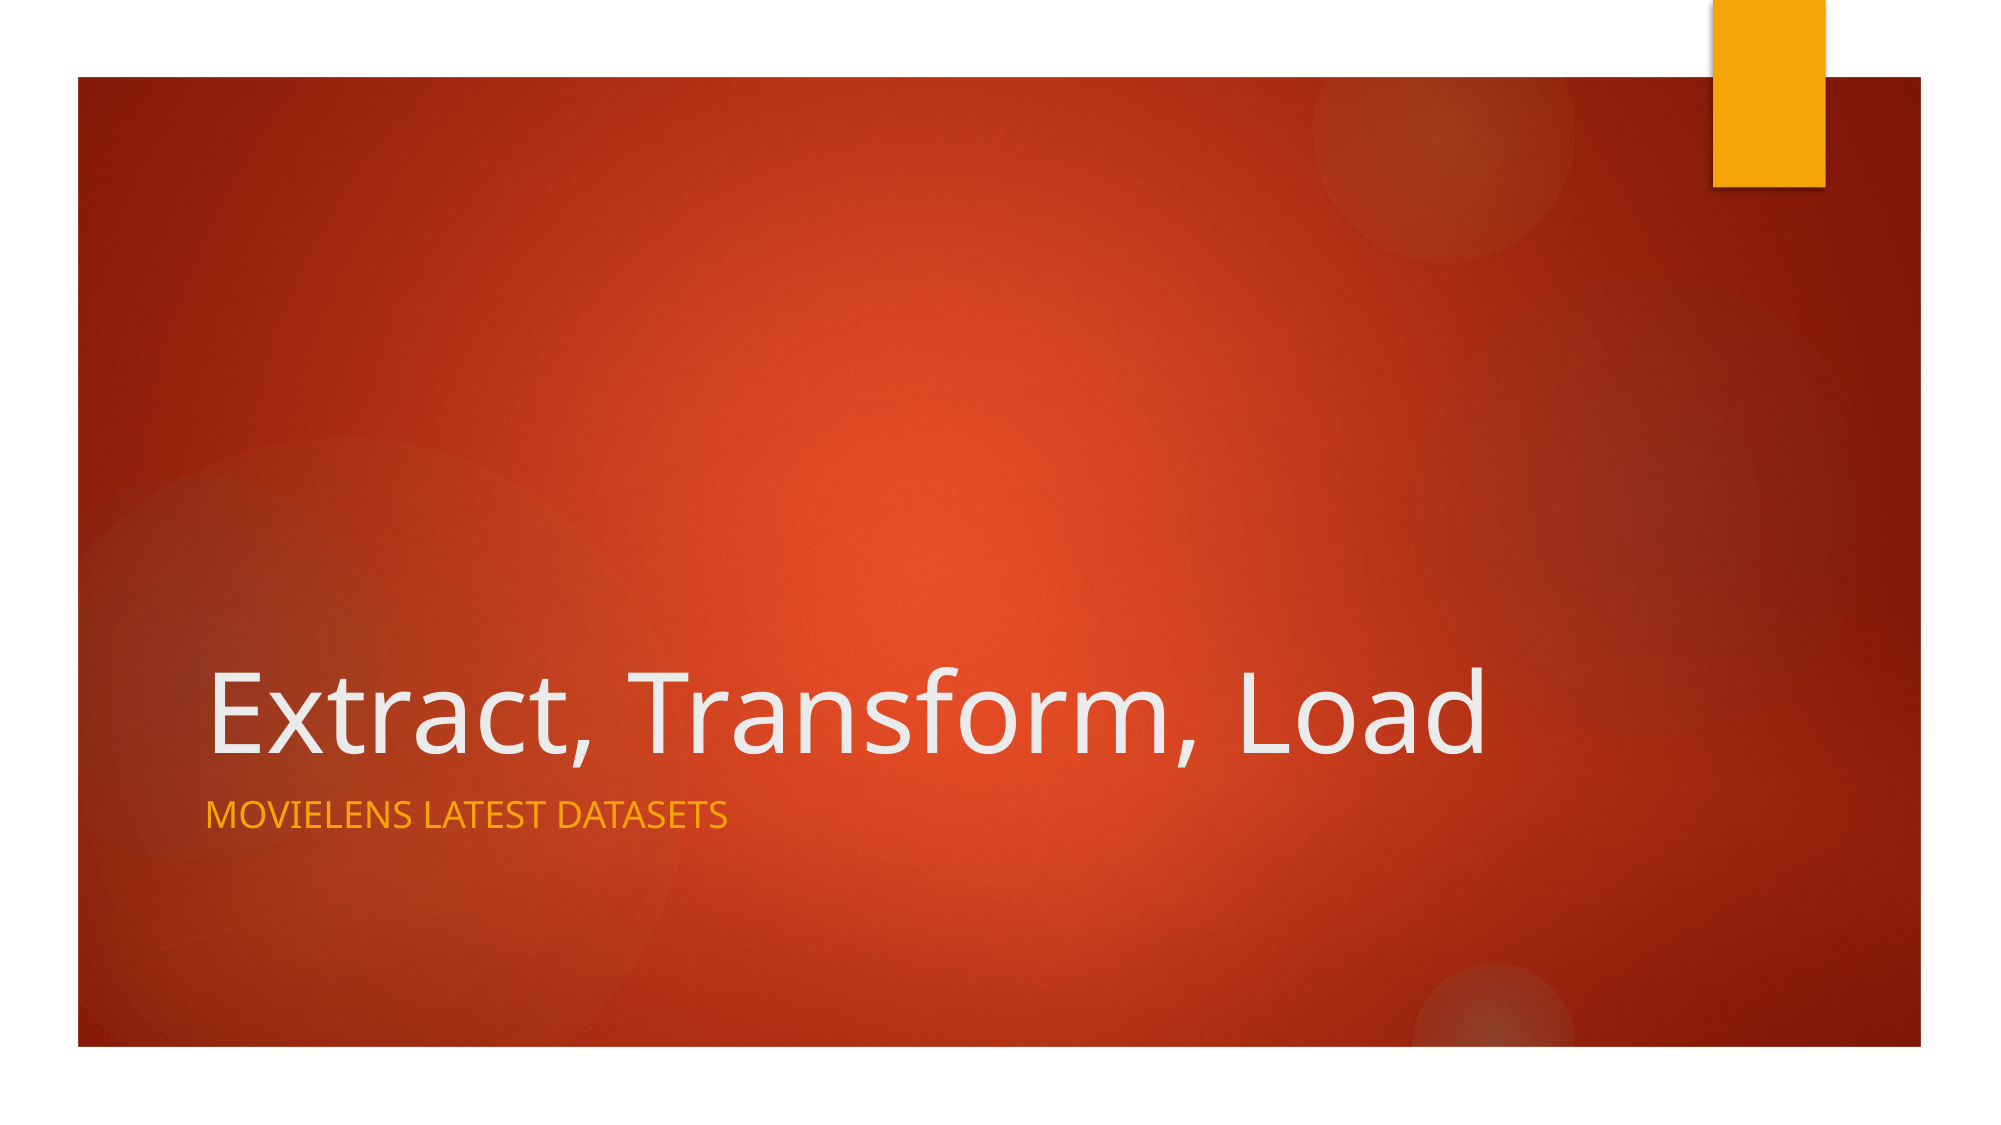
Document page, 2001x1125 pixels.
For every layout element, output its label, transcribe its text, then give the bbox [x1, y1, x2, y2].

title Extract, Transform, Load [189, 344, 1638, 783]
subtitle Movielens Latest Datasets [189, 783, 1638, 925]
